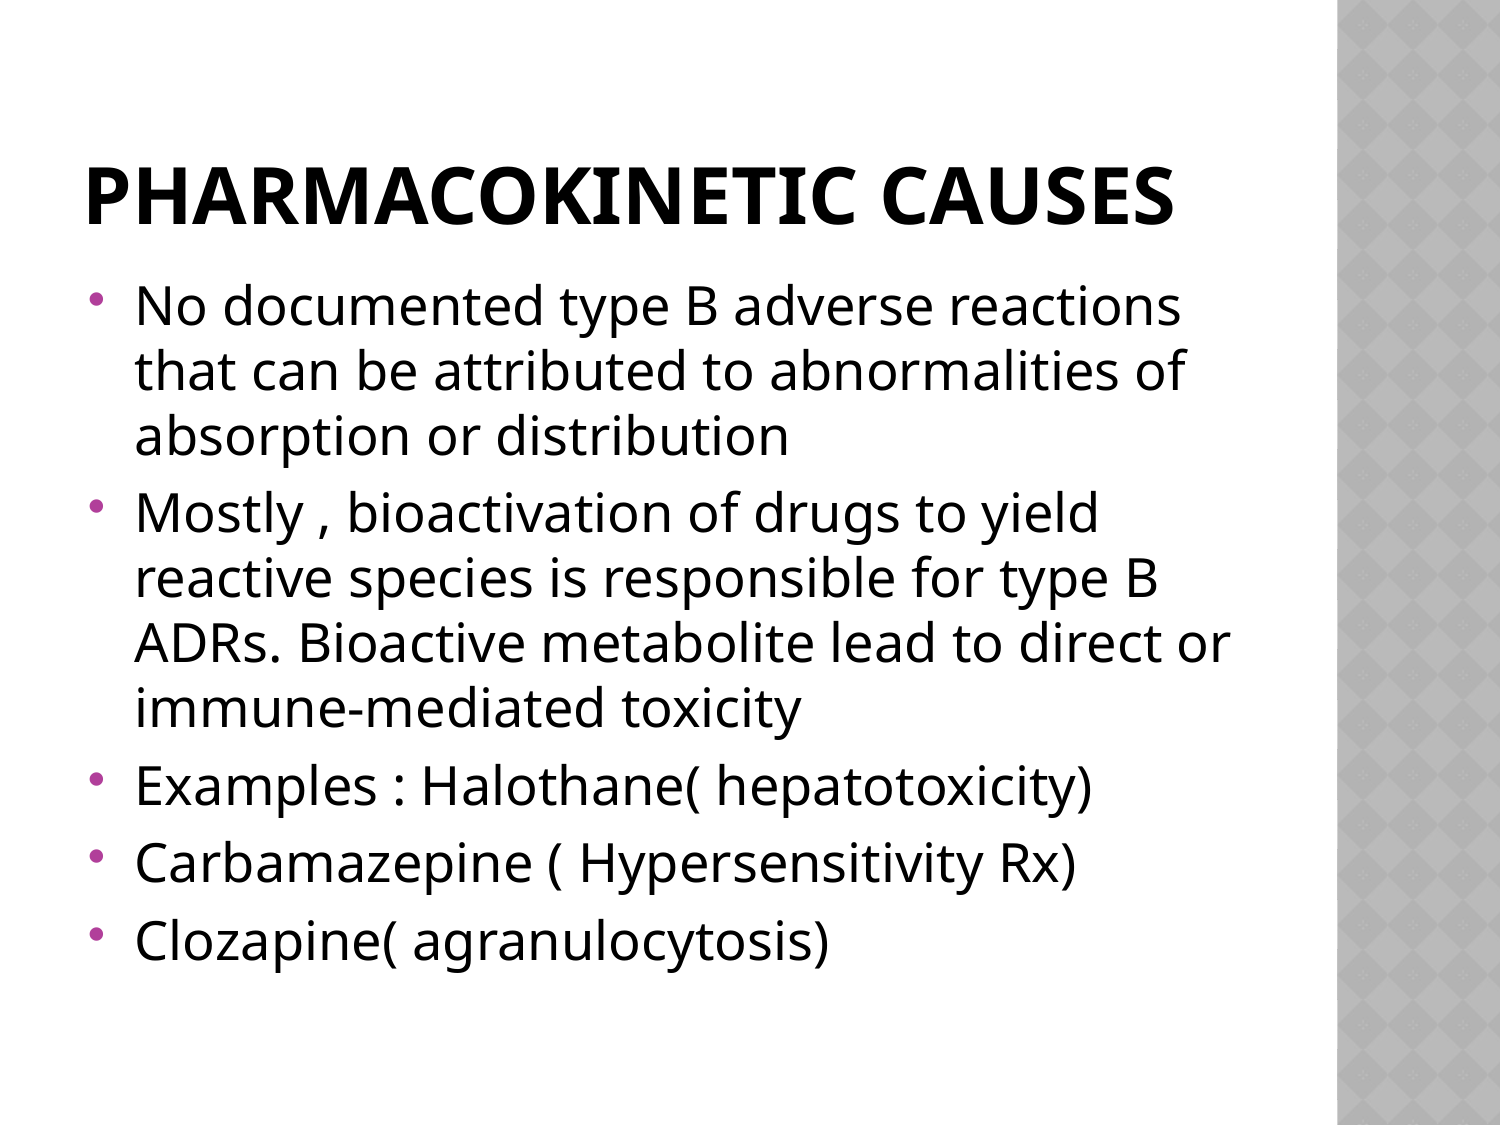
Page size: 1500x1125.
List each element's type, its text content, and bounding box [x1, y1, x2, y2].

title Pharmacokinetic causes [75, 52, 1263, 240]
list No documented type B adverse reactions that can be attributed to abnormalities of absorption or distribution Mostly , bioactivation of drugs to yield reactive species is responsible for type B ADRs. Bioactive metabolite lead to direct or immune-mediated toxicity Examples : Halothane( hepatotoxicity) Carbamazepine ( Hypersensitivity Rx) Clozapine( agranulocytosis) [75, 264, 1263, 1059]
